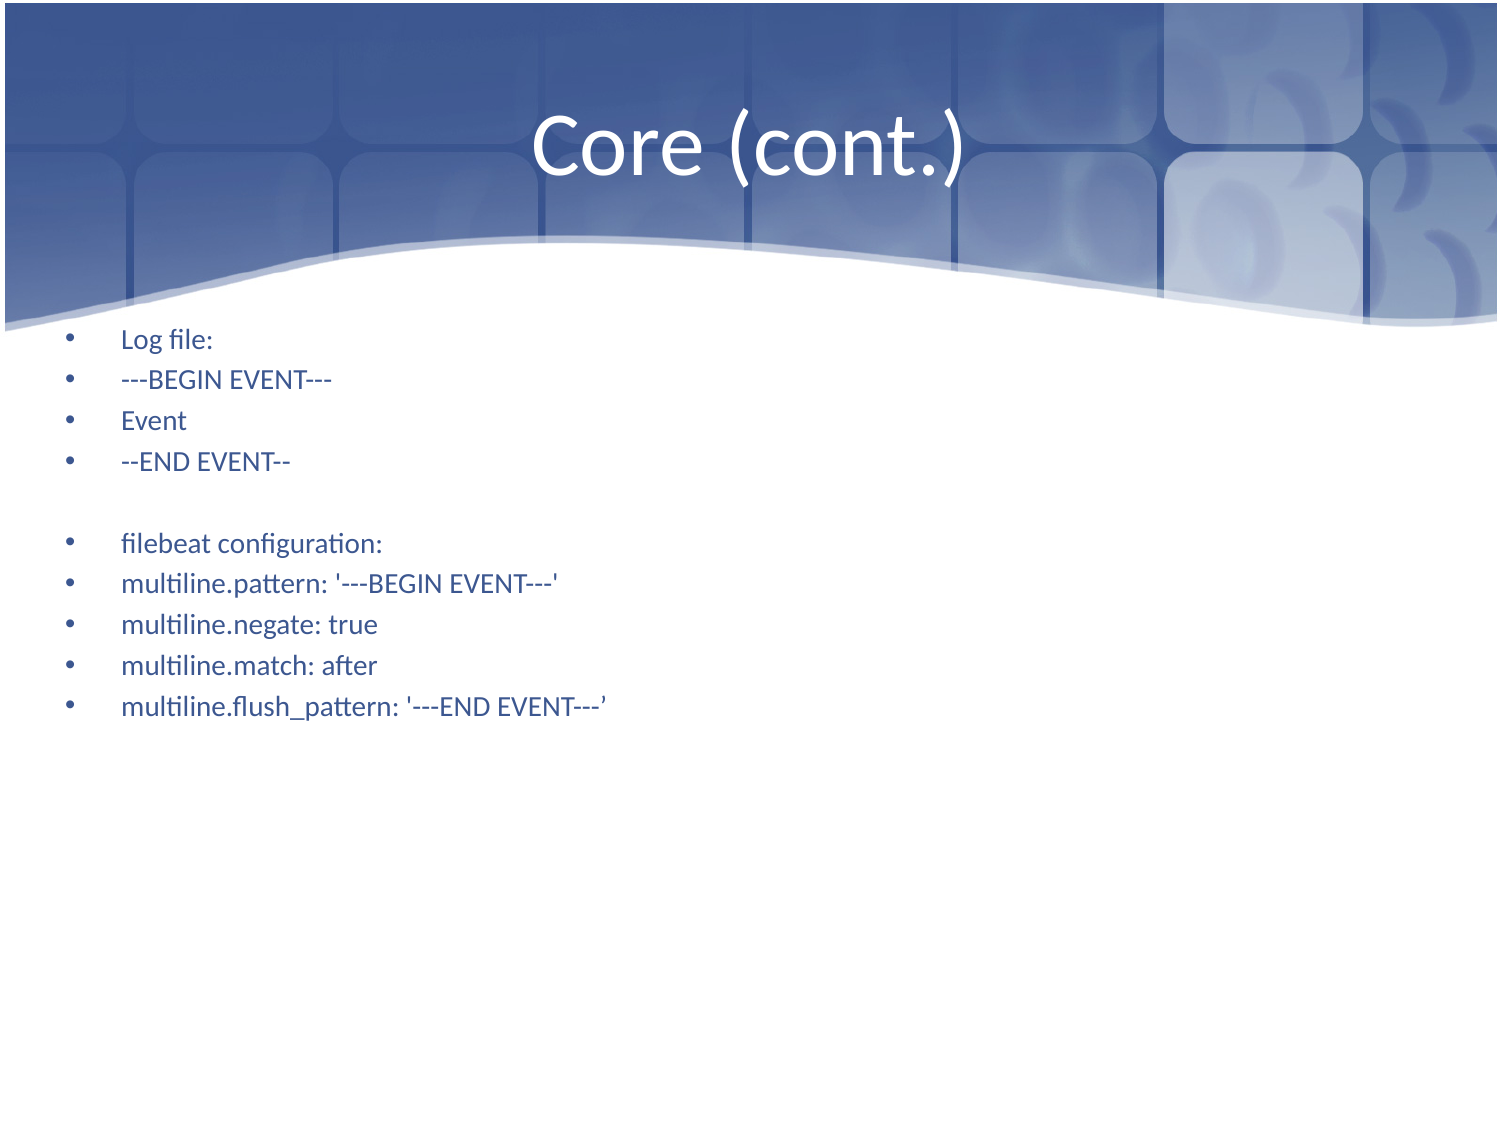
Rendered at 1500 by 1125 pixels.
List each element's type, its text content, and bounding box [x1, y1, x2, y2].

picture [0, 0, 1500, 1125]
title Core (cont.) [74, 44, 1426, 233]
list Log file: ---BEGIN EVENT--- Event --END EVENT-- filebeat configuration: multiline.pattern: '---BEGIN EVENT---' multiline.negate: true multiline.match: after multiline.flush_pattern: '---END EVENT---’ [49, 312, 1451, 963]
